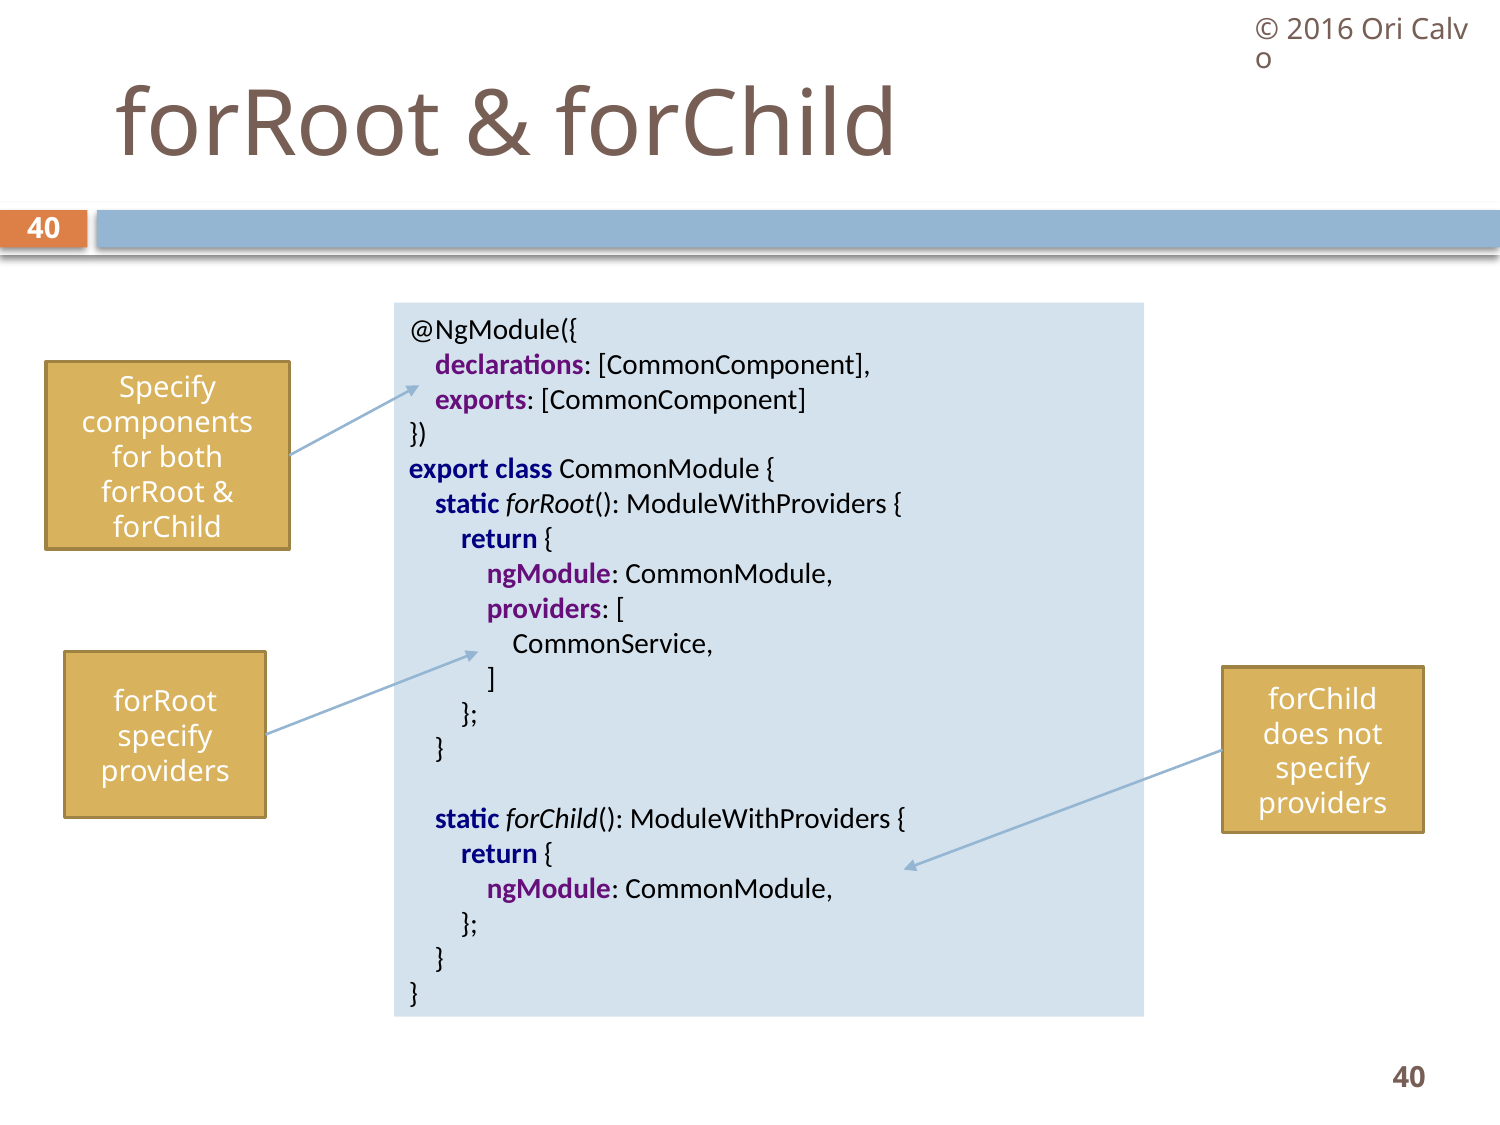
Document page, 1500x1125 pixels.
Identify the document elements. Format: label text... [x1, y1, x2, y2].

footer © 2016 Ori Calvo [1240, 0, 1500, 60]
text_box forChild does not specify providers [1221, 665, 1425, 834]
slide_number 40 [0, 208, 88, 249]
title forRoot & forChild [100, 37, 1438, 200]
text_box @NgModule({ declarations: [CommonComponent], exports: [CommonComponent] }) export class CommonModule { static forRoot(): ModuleWithProviders { return { ngModule: CommonModule, providers: [ CommonService, ] }; } static forChild(): ModuleWithProviders { return { ngModule: CommonModule, }; } } [394, 302, 1145, 1017]
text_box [288, 385, 420, 456]
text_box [903, 749, 1223, 870]
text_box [265, 651, 479, 735]
text_box Specify components for both forRoot & forChild [44, 360, 291, 551]
text_box forRoot specify providers [63, 650, 267, 819]
